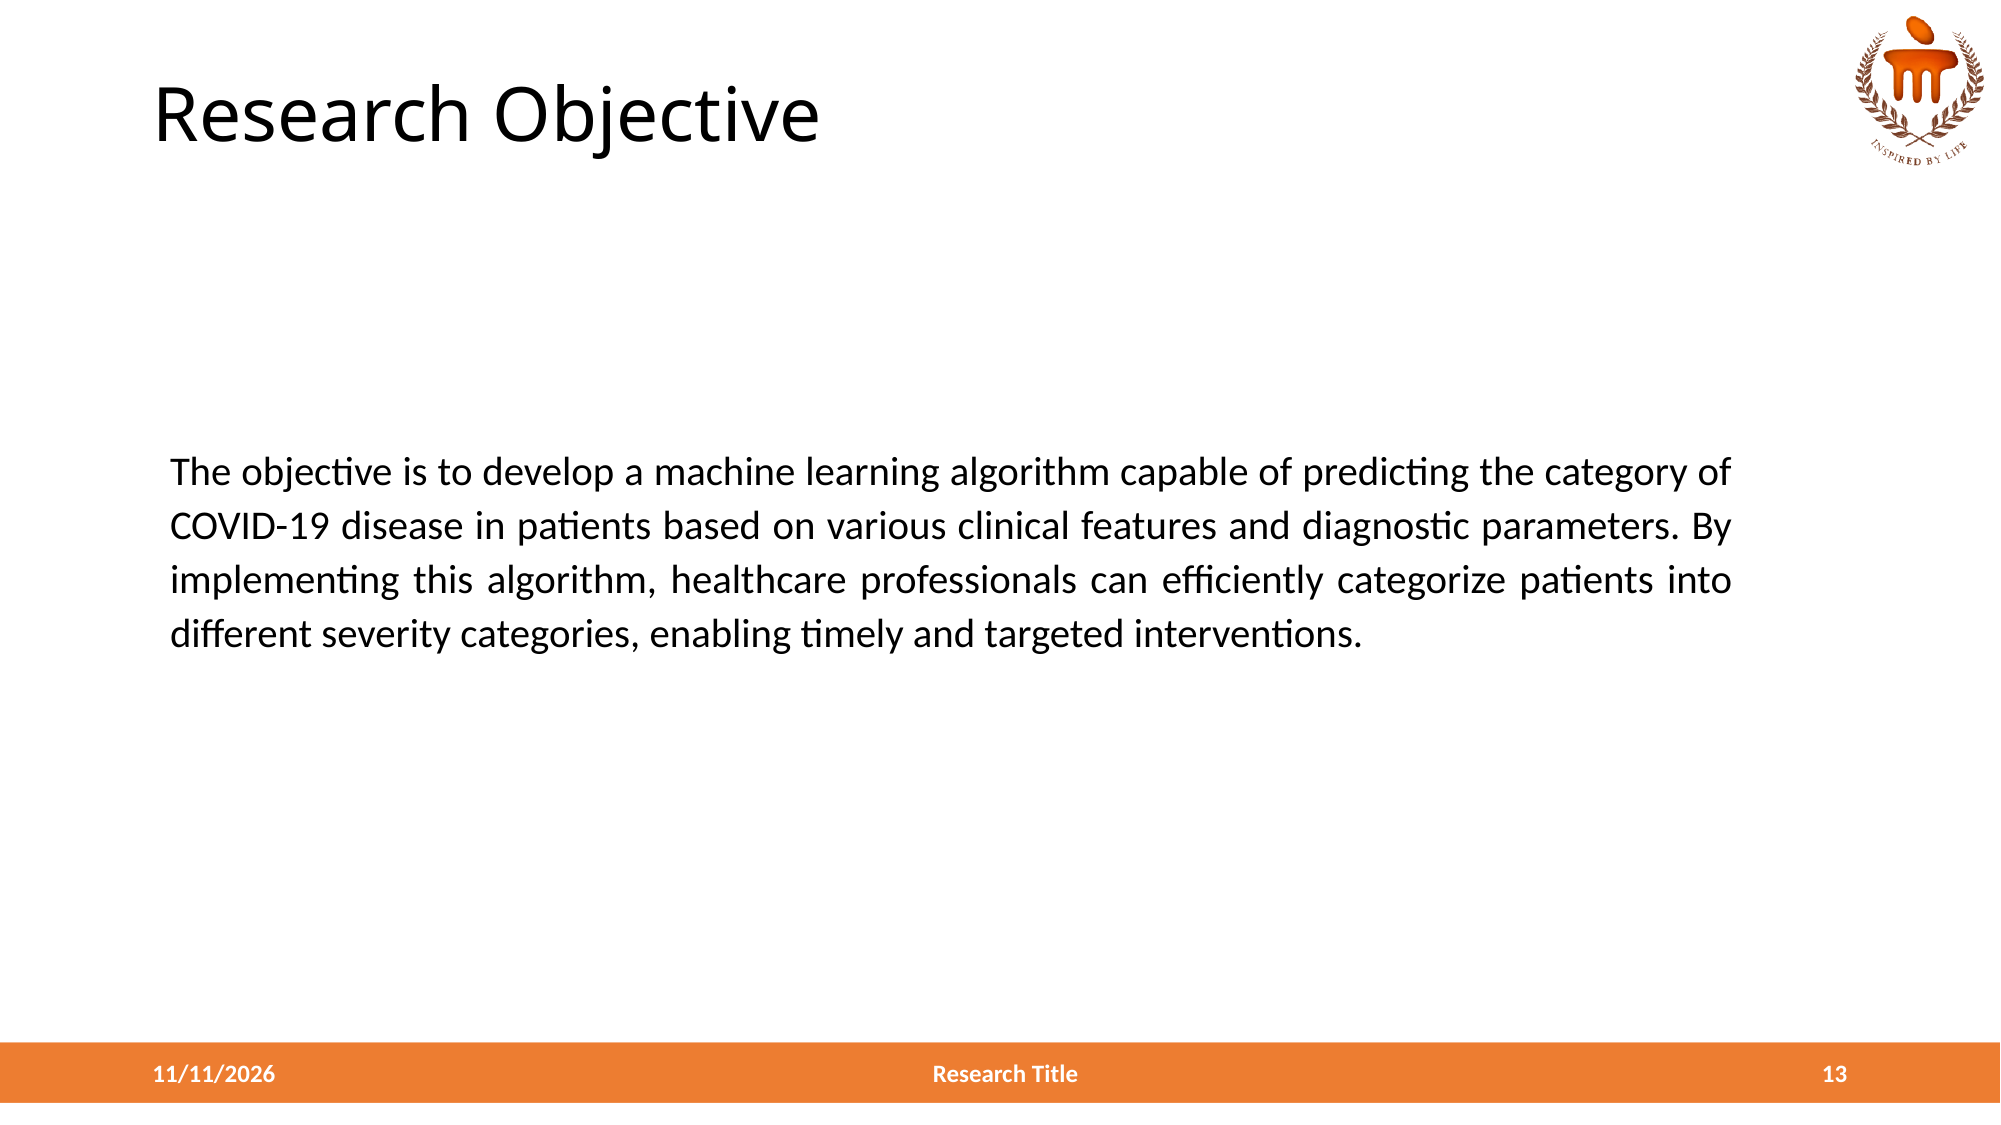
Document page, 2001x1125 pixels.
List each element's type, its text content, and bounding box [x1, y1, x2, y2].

list The objective is to develop a machine learning algorithm capable of predicting the category of COVID-19 disease in patients based on various clinical features and diagnostic parameters. By implementing this algorithm, healthcare professionals can efficiently categorize patients into different severity categories, enabling timely and targeted interventions. [154, 431, 1750, 716]
footer Research Title [532, 1042, 1412, 1103]
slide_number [137, 1042, 532, 1103]
slide_number 13 [1412, 1042, 1863, 1103]
picture [1854, 16, 1984, 167]
title Research Objective [137, 59, 1863, 176]
